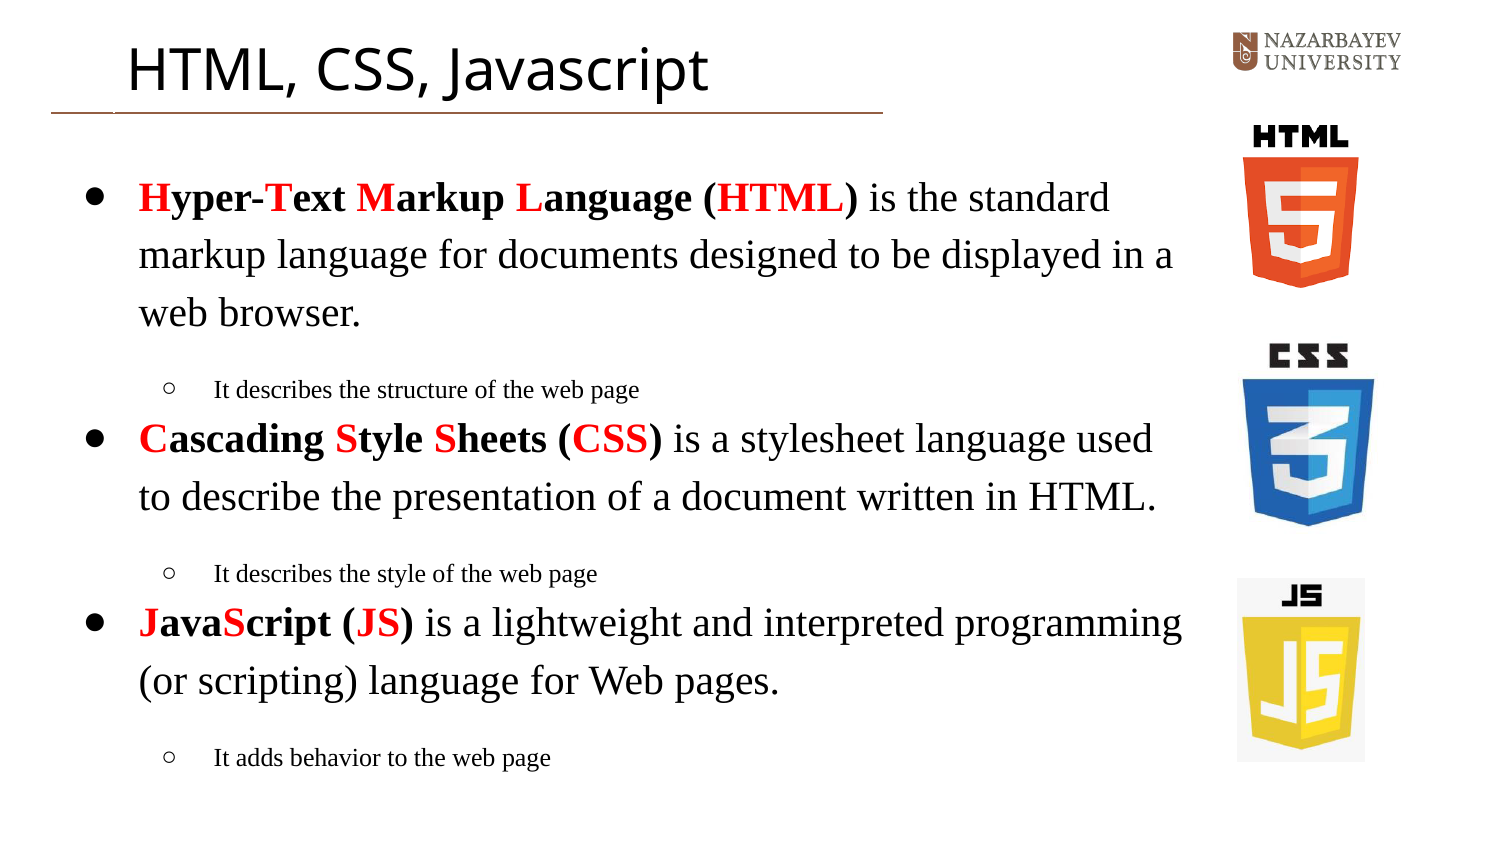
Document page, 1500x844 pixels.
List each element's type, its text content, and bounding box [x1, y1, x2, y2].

title HTML, CSS, Javascript [111, 17, 881, 112]
picture [1224, 0, 1409, 119]
picture [1242, 125, 1359, 288]
list Hyper-Text Markup Language (HTML) is the standard markup language for documents designed to be displayed in a web browser. It describes the structure of the web page Cascading Style Sheets (CSS) is a stylesheet language used to describe the presentation of a document written in HTML. It describes the style of the web page JavaScript (JS) is a lightweight and interpreted programming (or scripting) language for Web pages. It adds behavior to the web page [48, 146, 1209, 771]
picture [1237, 336, 1389, 536]
picture [1237, 578, 1365, 762]
